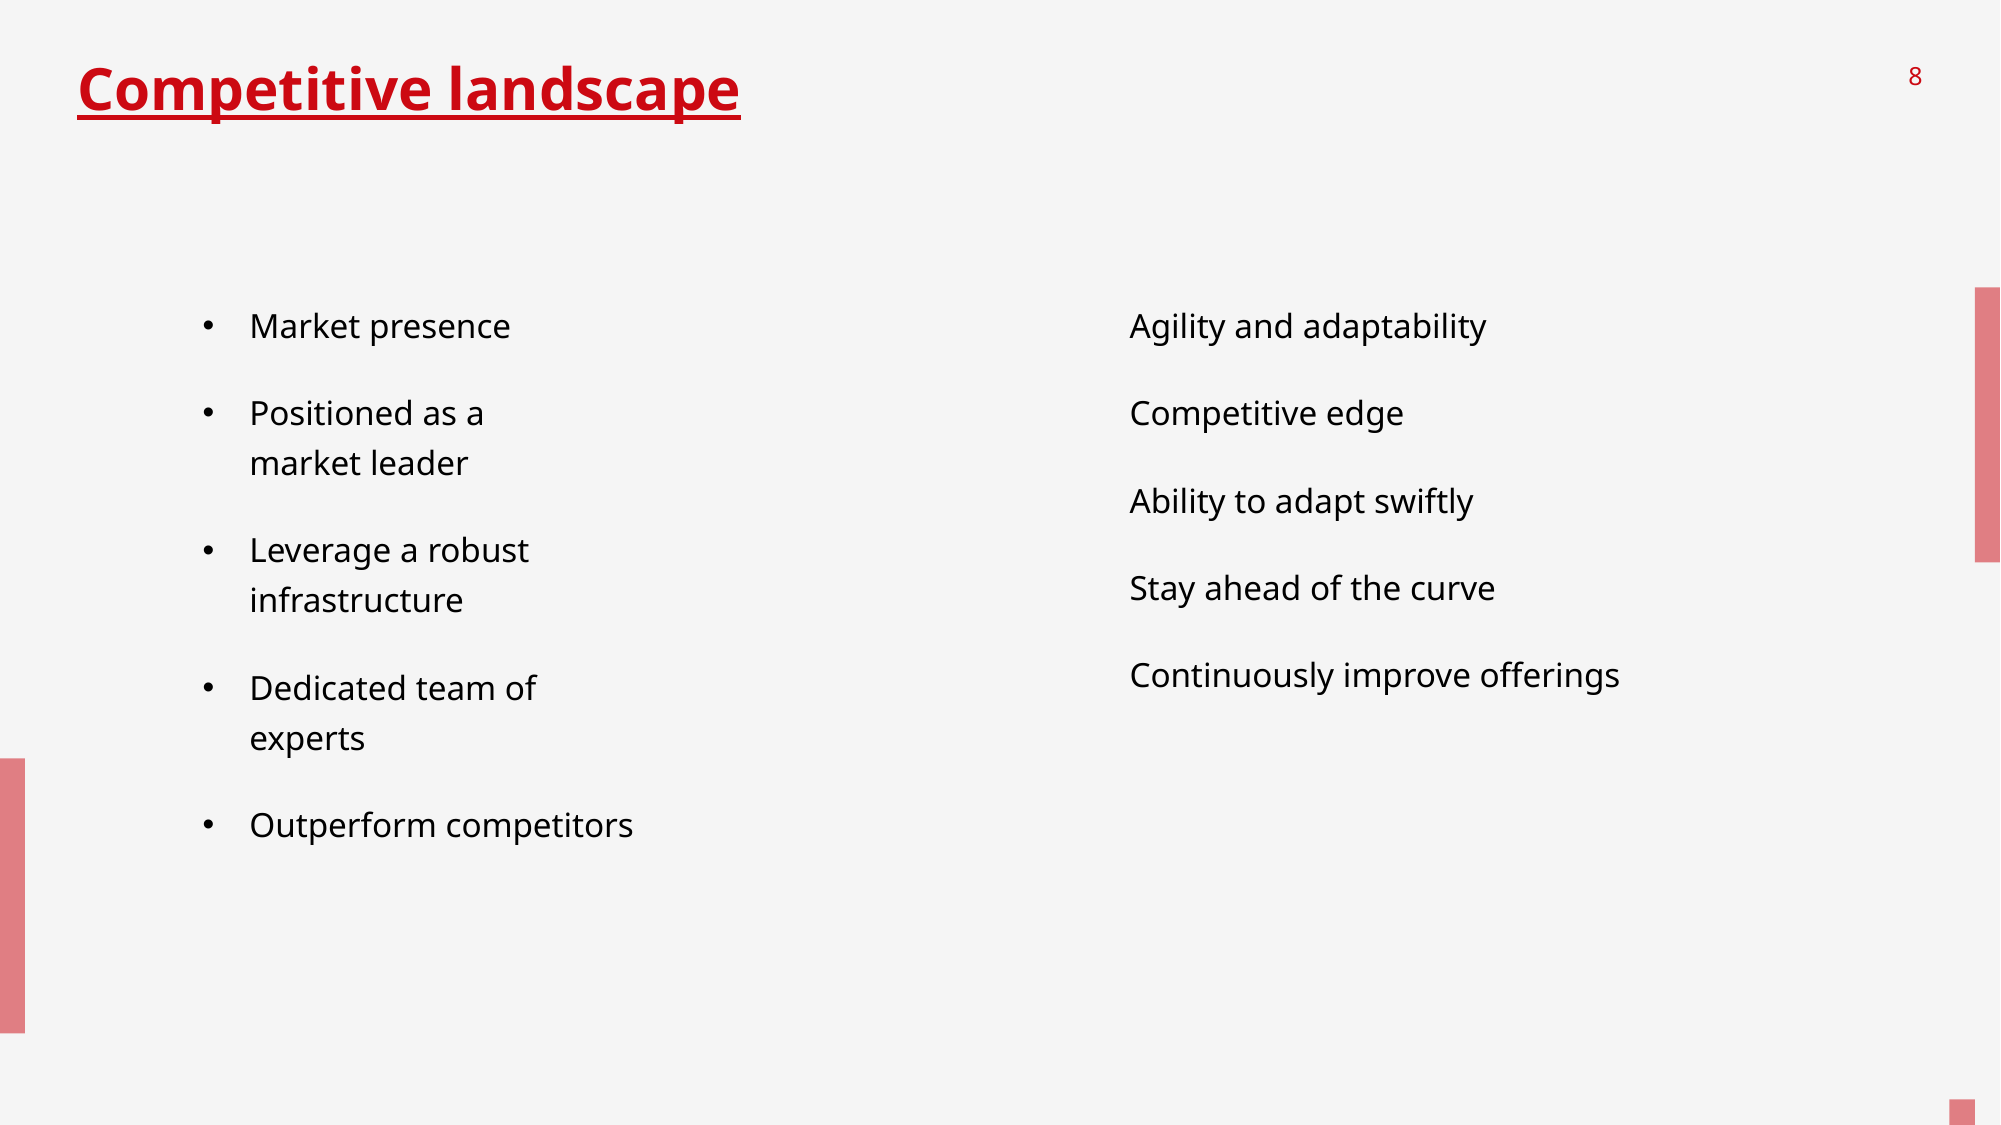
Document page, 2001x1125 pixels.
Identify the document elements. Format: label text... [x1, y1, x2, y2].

list Agility and adaptability Competitive edge Ability to adapt swiftly Stay ahead of the curve Continuously improve offerings [1114, 287, 1812, 1021]
title Competitive landscape [62, 52, 885, 237]
slide_number 8 [1860, 52, 1938, 113]
list Market presence Positioned as a market leader Leverage a robust infrastructure Dedicated team of experts Outperform competitors [187, 287, 655, 1021]
